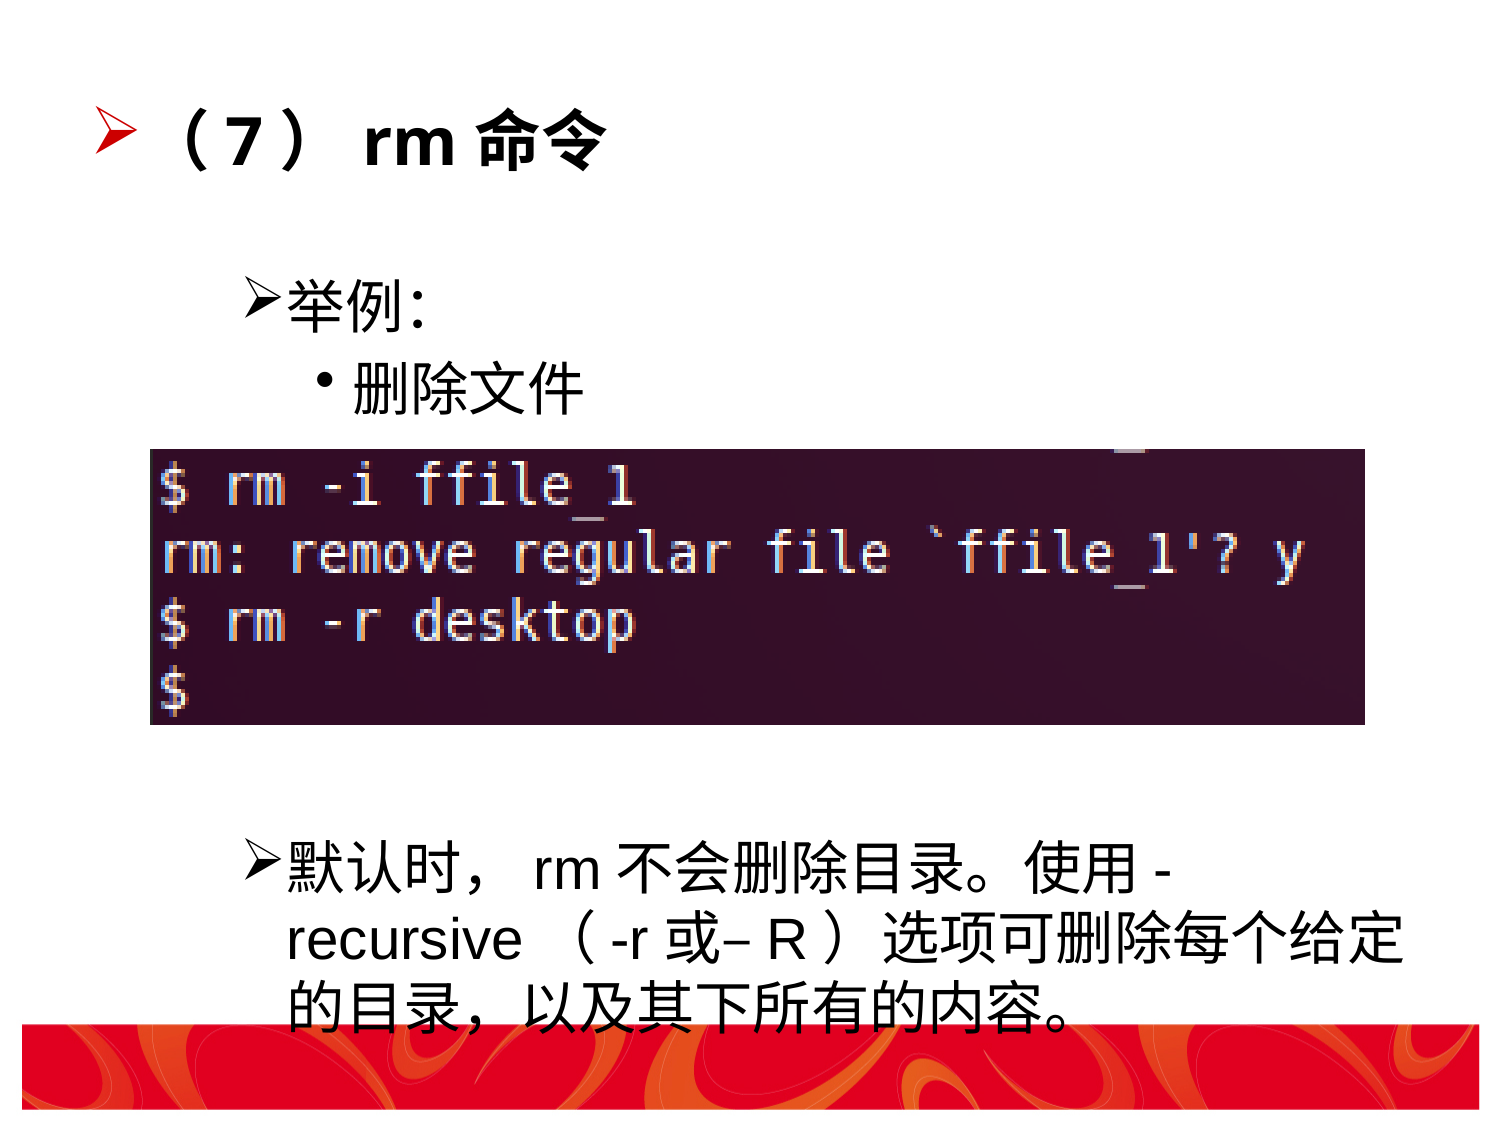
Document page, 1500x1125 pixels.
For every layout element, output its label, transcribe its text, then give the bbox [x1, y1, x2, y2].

list 举例： 删除文件 默认时，rm不会删除目录。使用-recursive（-r或–R）选项可删除每个给定的目录，以及其下所有的内容。 [150, 262, 1425, 938]
picture [149, 449, 1365, 726]
title （7）rm命令 [75, 45, 1425, 233]
picture [0, 987, 1500, 1125]
